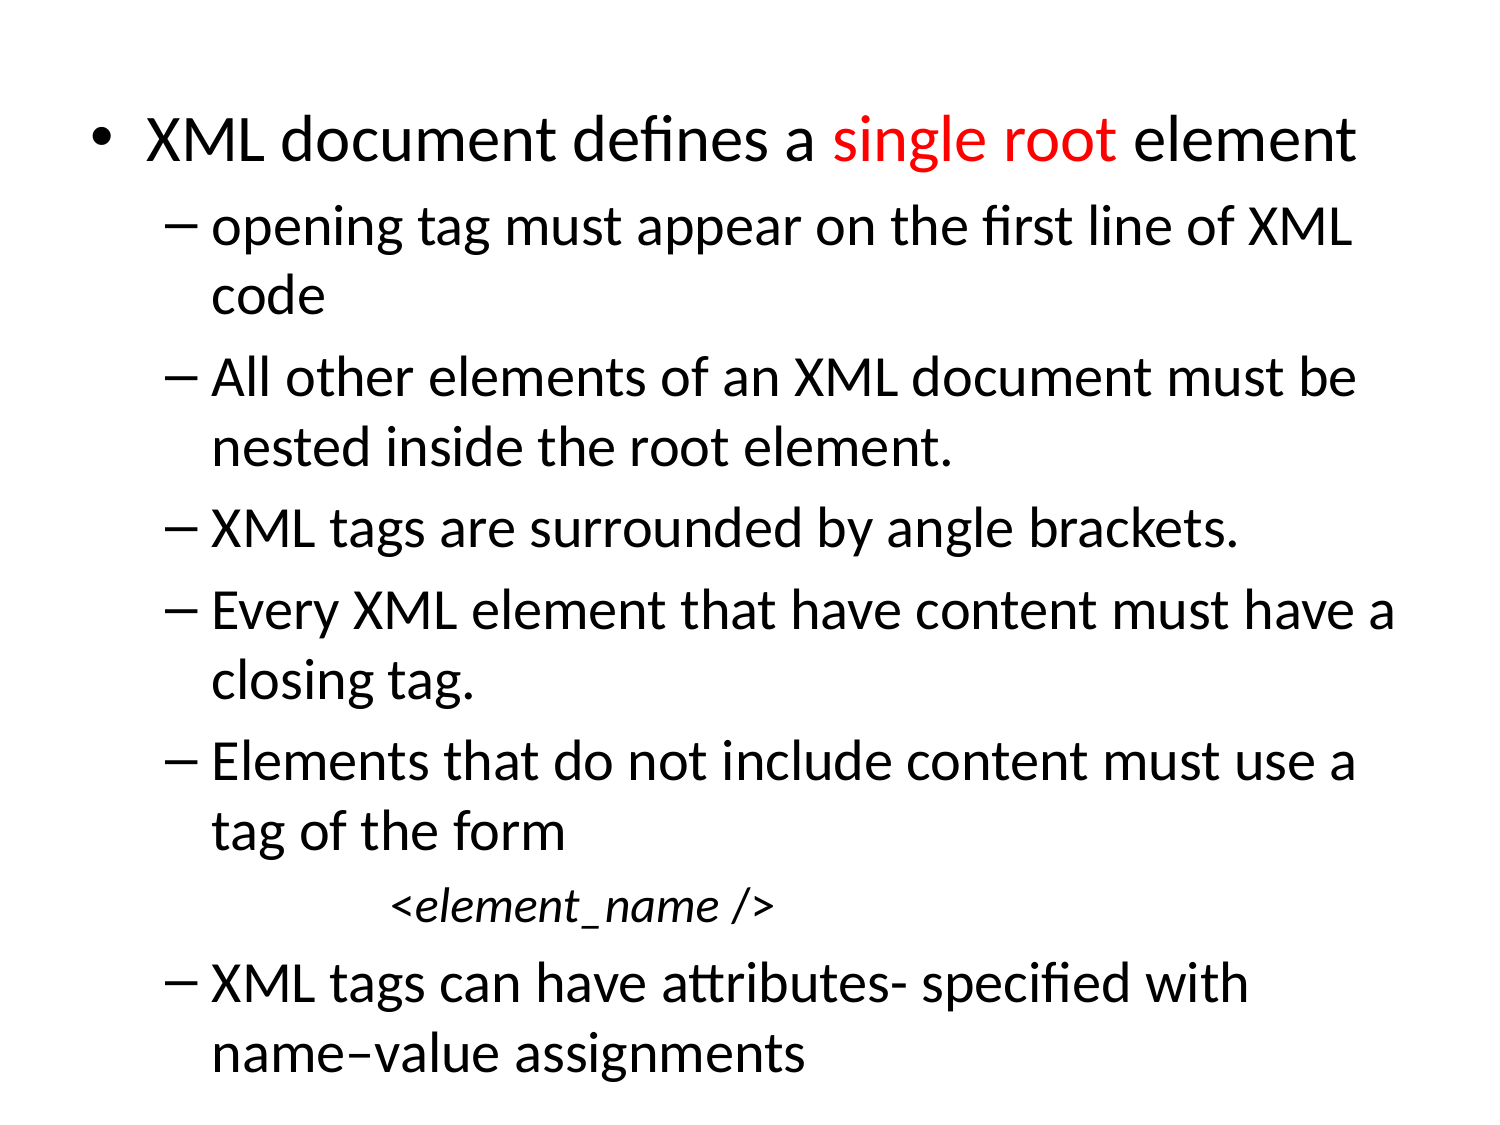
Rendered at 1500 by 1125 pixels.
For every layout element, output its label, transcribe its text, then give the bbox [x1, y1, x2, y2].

list XML document defines a single root element opening tag must appear on the first line of XML code All other elements of an XML document must be nested inside the root element. XML tags are surrounded by angle brackets. Every XML element that have content must have a closing tag. Elements that do not include content must use a tag of the form <element_name /> XML tags can have attributes- specified with name–value assignments [75, 87, 1425, 1100]
